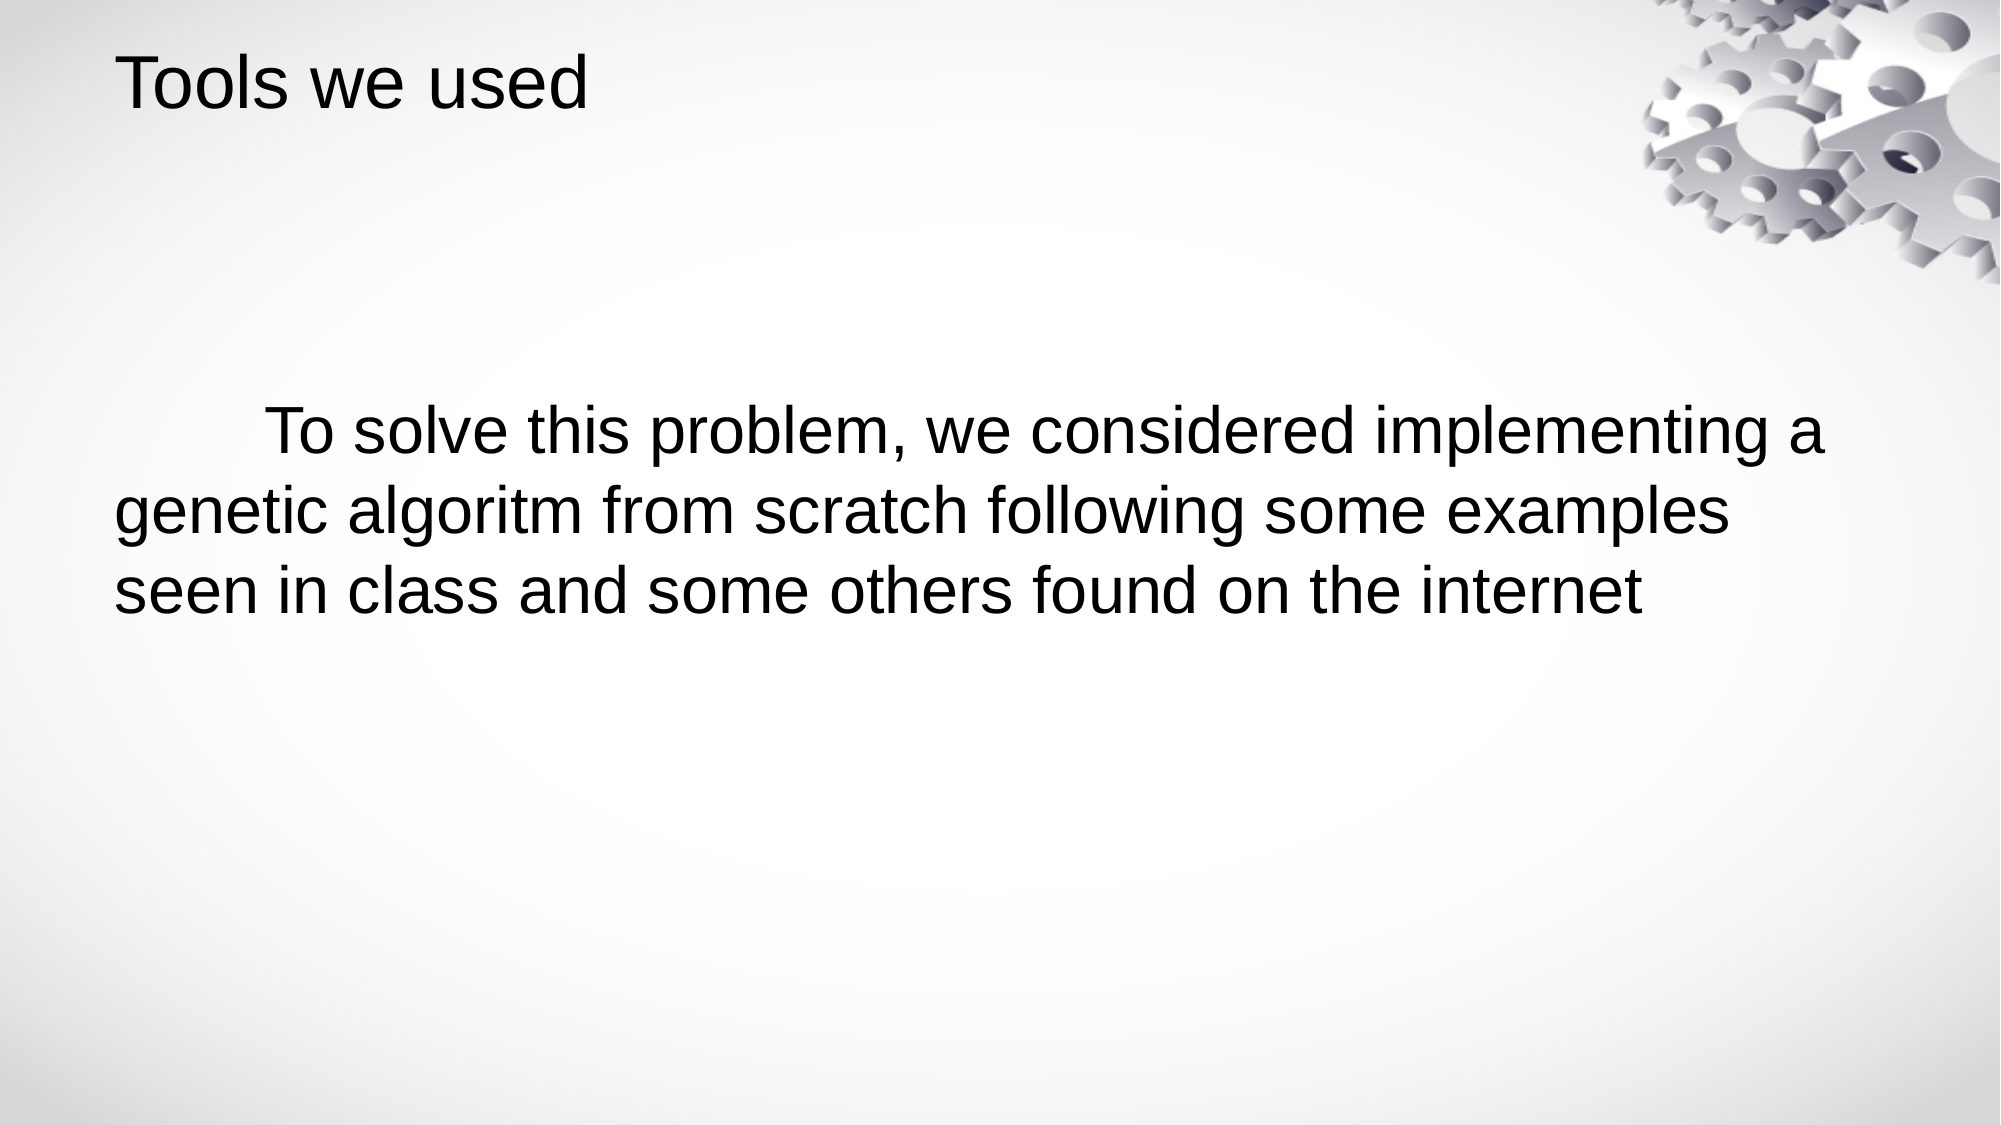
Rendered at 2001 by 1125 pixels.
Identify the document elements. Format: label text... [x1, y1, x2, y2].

picture [0, 0, 2000, 1125]
list To solve this problem, we considered implementing a genetic algoritm from scratch following some examples seen in class and some others found on the internet [99, 192, 1901, 1006]
title Tools we used [99, 30, 1901, 127]
